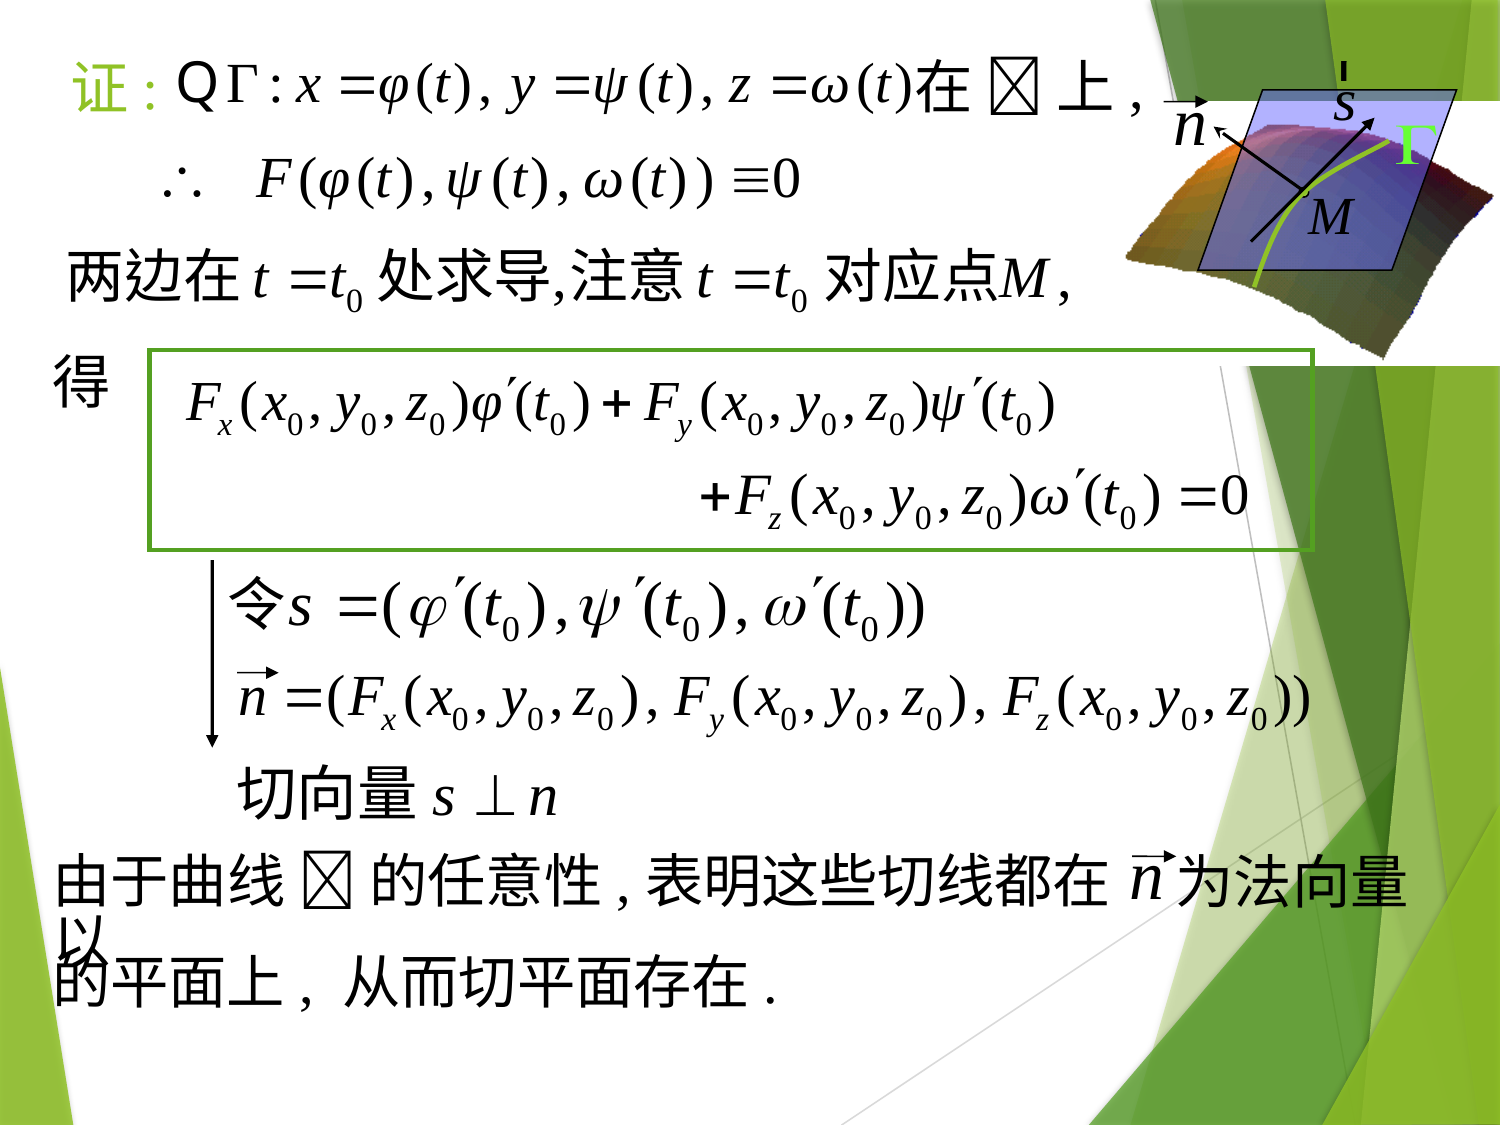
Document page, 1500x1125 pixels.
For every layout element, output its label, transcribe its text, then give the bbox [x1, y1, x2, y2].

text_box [175, 363, 1066, 455]
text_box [1250, 60, 1376, 243]
text_box 得 [37, 337, 126, 423]
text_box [1118, 100, 1500, 367]
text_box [689, 455, 1259, 544]
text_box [167, 49, 926, 127]
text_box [277, 561, 940, 656]
text_box [1380, 89, 1457, 100]
text_box 的平面上, 从而切平面存在. [37, 937, 857, 1023]
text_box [157, 143, 814, 223]
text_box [229, 656, 1326, 750]
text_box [1253, 115, 1458, 288]
text_box 令 [213, 560, 301, 645]
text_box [64, 238, 1085, 328]
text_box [1162, 99, 1302, 190]
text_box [229, 759, 574, 842]
title 证: [55, 43, 181, 157]
text_box 由于曲线  的任意性,表明这些切线都在以 [37, 847, 1140, 982]
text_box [1118, 852, 1178, 918]
text_box 为法向量 [1160, 837, 1436, 923]
text_box [149, 350, 1313, 550]
text_box [206, 560, 219, 748]
text_box 在  上, [899, 43, 1175, 128]
